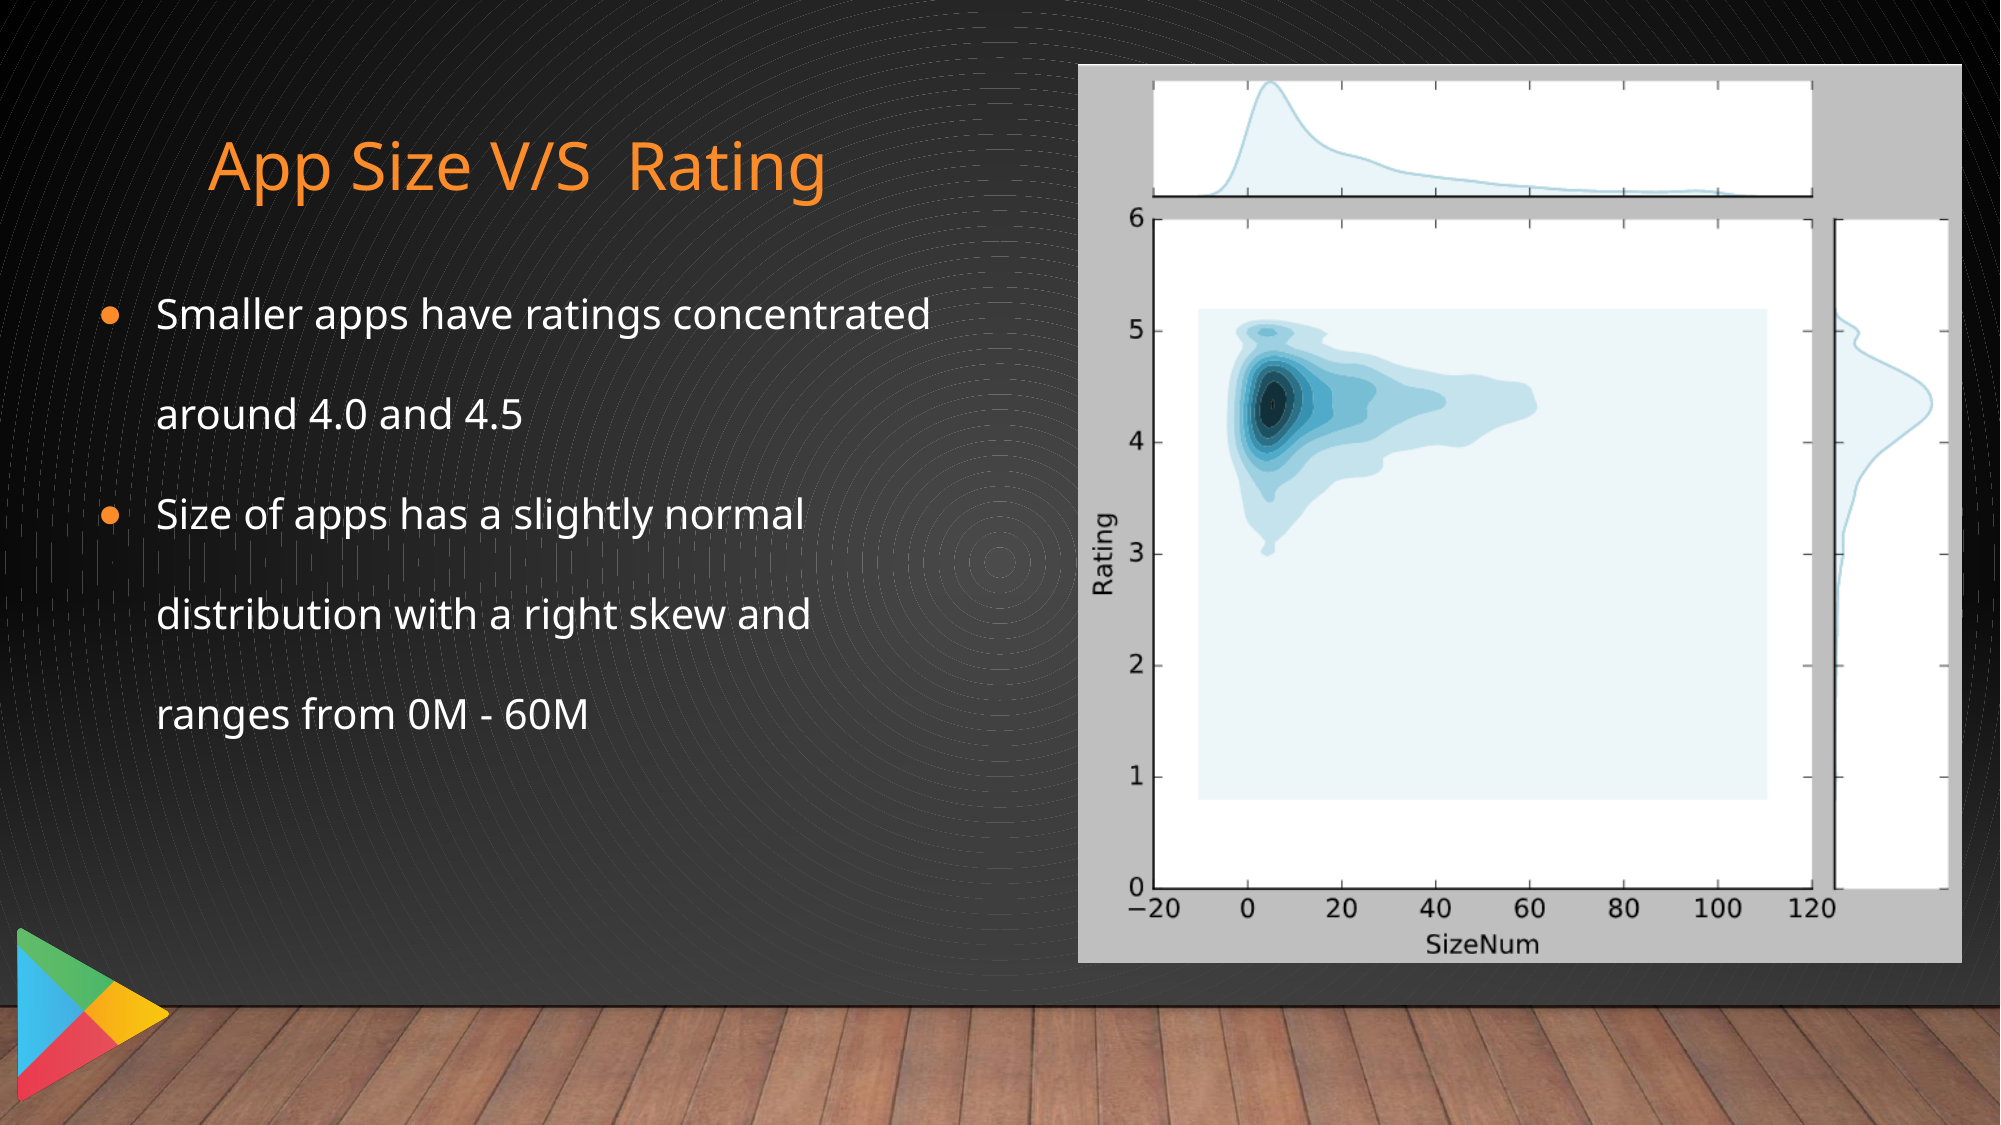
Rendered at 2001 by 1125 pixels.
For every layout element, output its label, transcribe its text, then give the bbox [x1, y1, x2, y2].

title App Size V/S Rating [119, 81, 918, 213]
picture [0, 928, 2000, 1125]
picture [1078, 64, 1962, 963]
list Smaller apps have ratings concentrated around 4.0 and 4.5 Size of apps has a slightly normal distribution with a right skew and ranges from 0M - 60M [65, 230, 972, 929]
